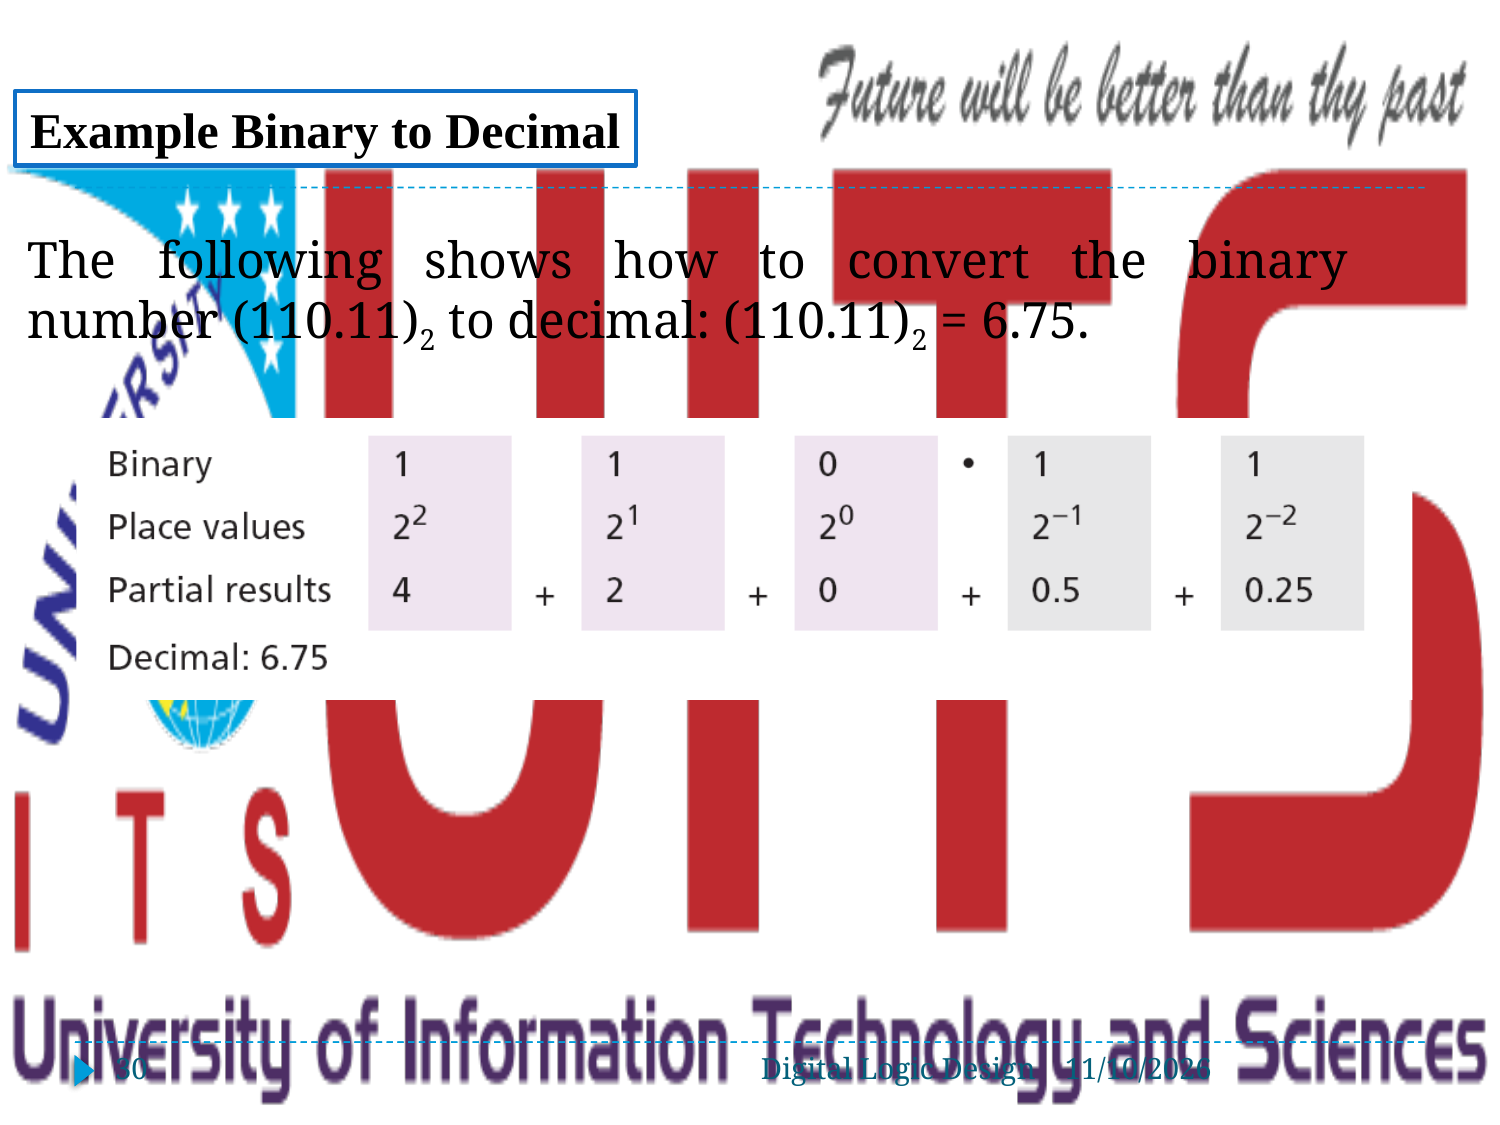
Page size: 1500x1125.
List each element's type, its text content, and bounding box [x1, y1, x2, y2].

text_box The following shows how to convert the binary number (110.11)2 to decimal: (110.11)2 = 6.75. [12, 220, 1363, 364]
slide_number 30 [100, 1042, 426, 1103]
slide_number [1050, 1042, 1426, 1103]
picture [0, 0, 1500, 1125]
footer Digital Logic Design [475, 1042, 1050, 1103]
text_box Example Binary to Decimal [13, 89, 638, 168]
